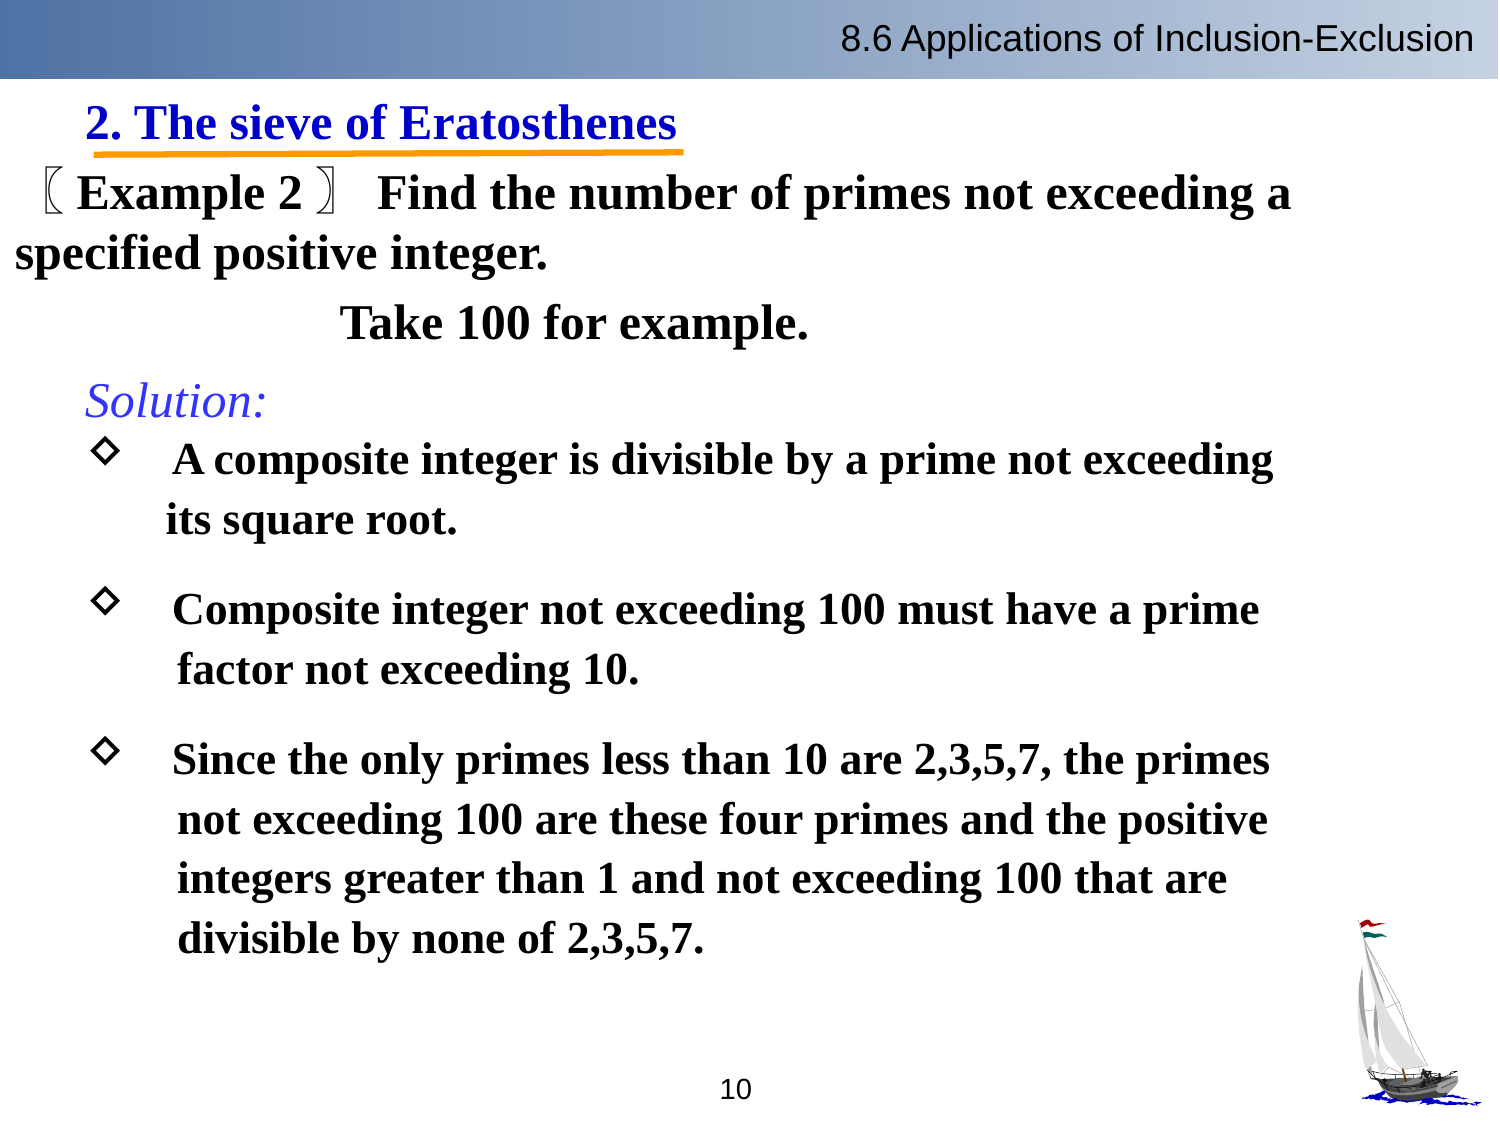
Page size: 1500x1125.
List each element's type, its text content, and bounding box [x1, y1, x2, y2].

text_box Composite integer not exceeding 100 must have a prime factor not exceeding 10. [70, 571, 1333, 701]
text_box 8.6 Applications of Inclusion-Exclusion [437, 6, 1500, 66]
picture [0, 0, 1500, 79]
text_box A composite integer is divisible by a prime not exceeding its square root. [70, 421, 1333, 551]
slide_number 10 [666, 1049, 768, 1125]
text_box 〖Example 2〗Find the number of primes not exceeding a specified positive integer. Take 100 for example. [0, 152, 1500, 358]
text_box 2. The sieve of Eratosthenes [70, 81, 1396, 157]
text_box Since the only primes less than 10 are 2,3,5,7, the primes not exceeding 100 are these four primes and the positive integers greater than 1 and not exceeding 100 that are divisible by none of 2,3,5,7. [70, 721, 1333, 970]
text_box Solution: [70, 360, 971, 421]
